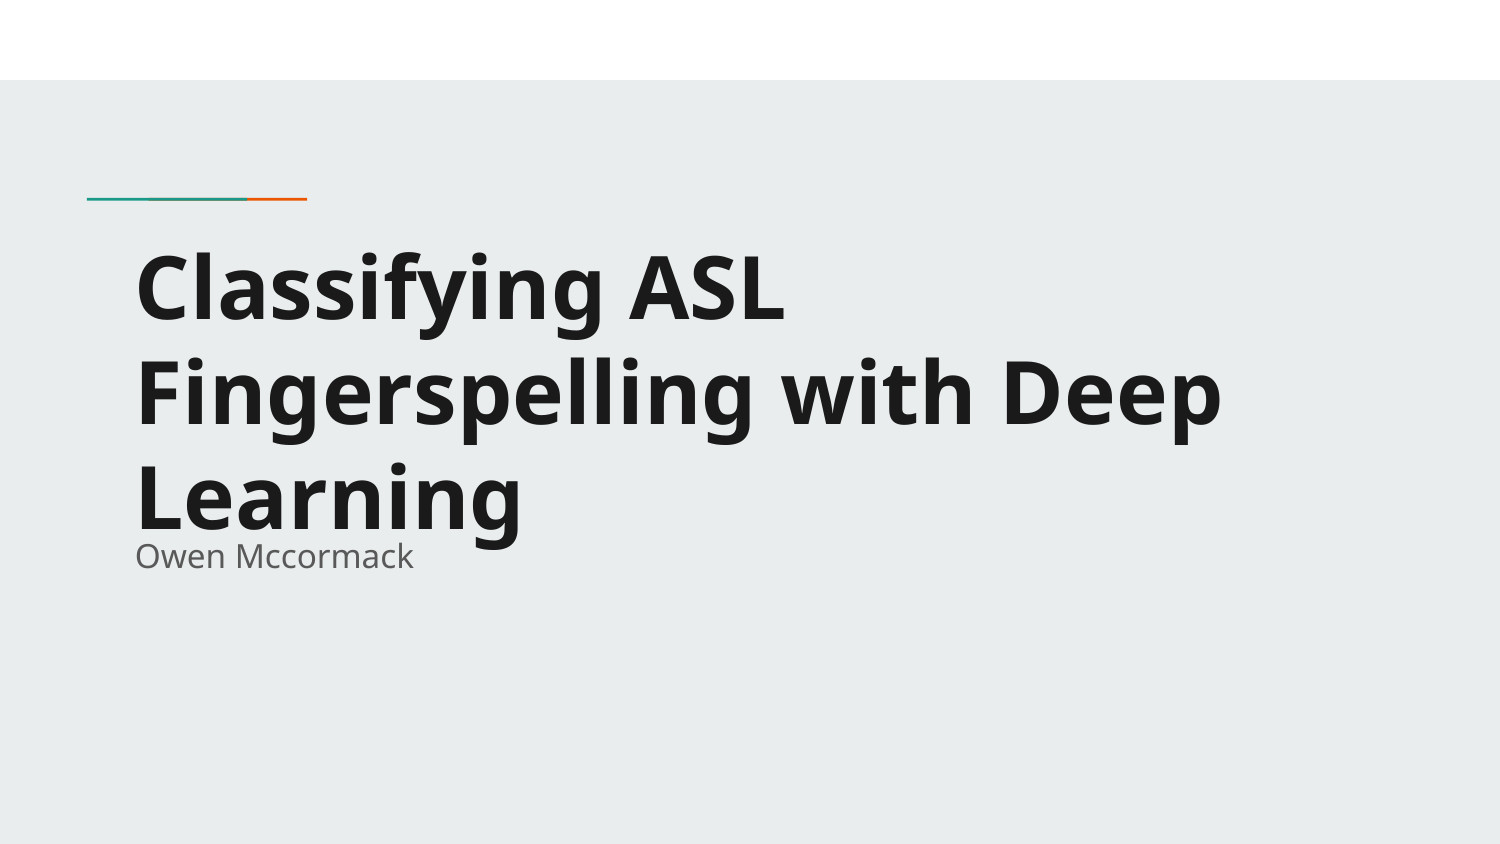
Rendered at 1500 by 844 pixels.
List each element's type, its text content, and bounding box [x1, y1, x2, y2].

subtitle Owen Mccormack [119, 520, 1381, 610]
title Classifying ASL Fingerspelling with Deep Learning [119, 216, 1381, 490]
